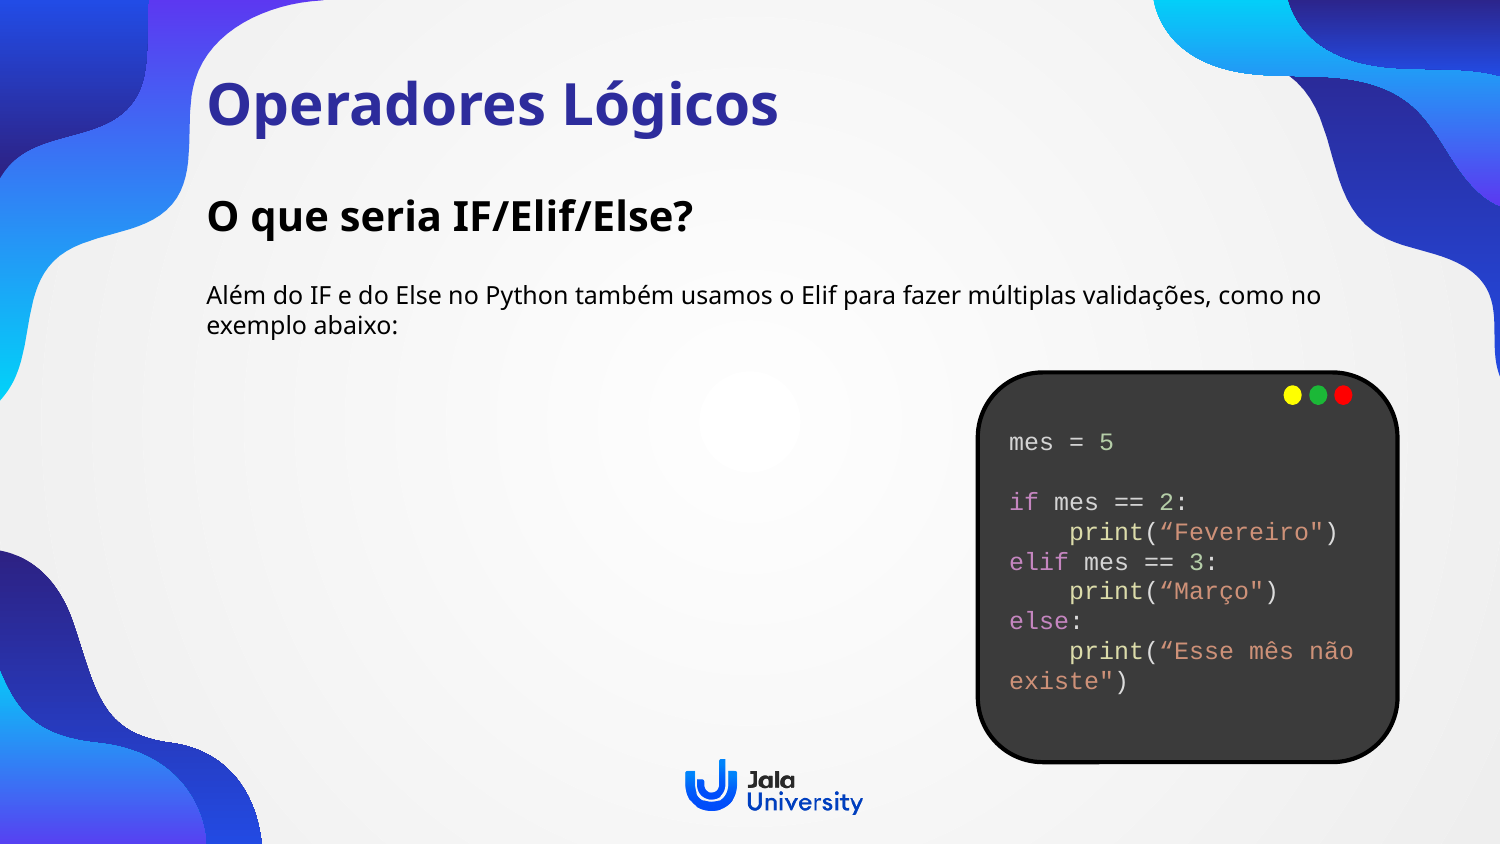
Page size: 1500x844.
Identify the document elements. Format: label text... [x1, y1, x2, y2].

text_box O que seria IF/Elif/Else? [191, 181, 967, 247]
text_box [977, 372, 1398, 763]
picture [685, 759, 863, 816]
text_box Além do IF e do Else no Python também usamos o Elif para fazer múltiplas validações, como no exemplo abaixo: [191, 272, 1359, 347]
title Operadores Lógicos [191, 51, 916, 126]
